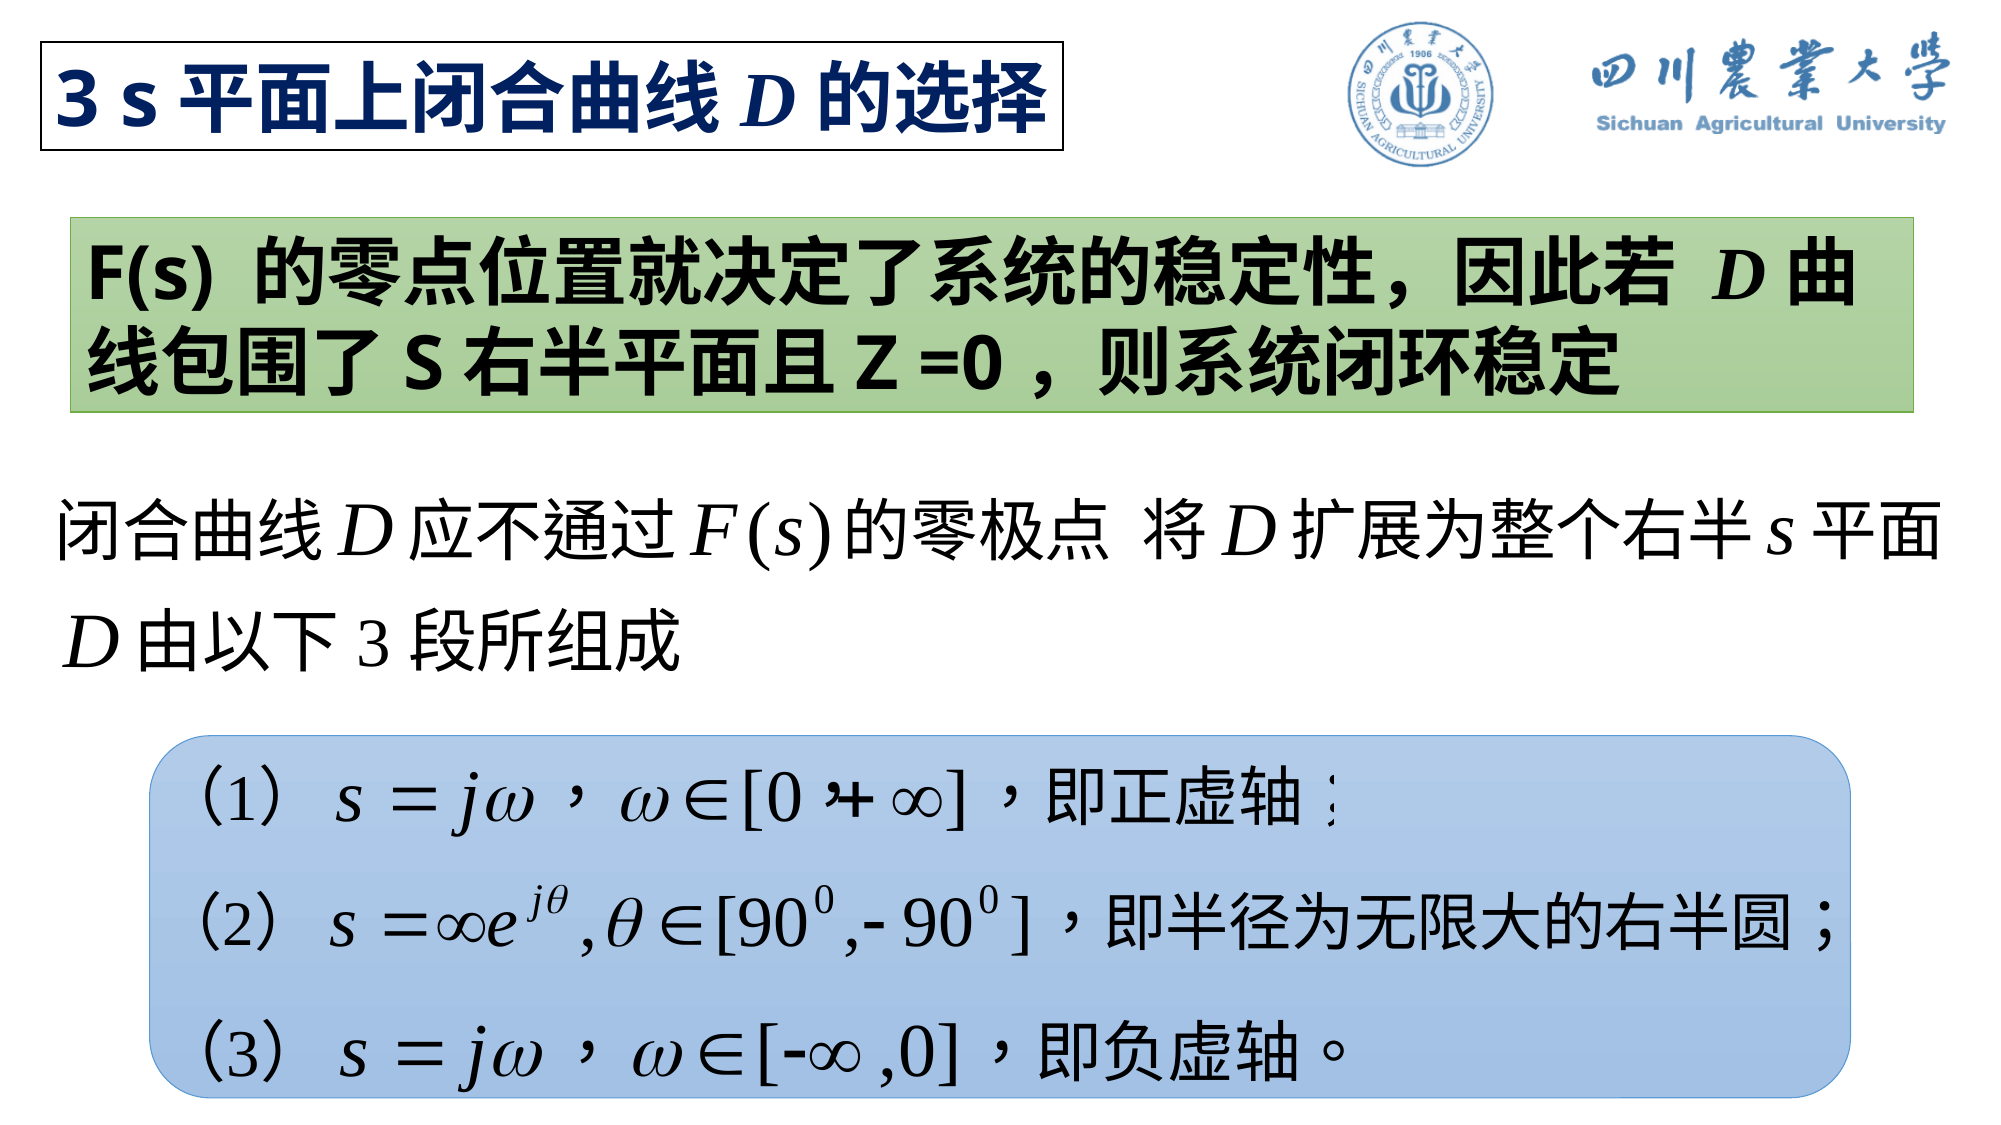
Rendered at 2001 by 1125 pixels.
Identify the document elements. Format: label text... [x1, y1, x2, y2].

picture [31, 706, 1865, 1125]
picture [48, 436, 2000, 685]
text_box F(s) 的零点位置就决定了系统的稳定性，因此若 D曲线包围了S右半平面且Z =0，则系统闭环稳定 [70, 217, 1914, 413]
text_box [1353, 1016, 1852, 1099]
text_box 3 s平面上闭合曲线D的选择 [40, 41, 1064, 151]
text_box [1334, 735, 1851, 828]
text_box [149, 1016, 159, 1071]
